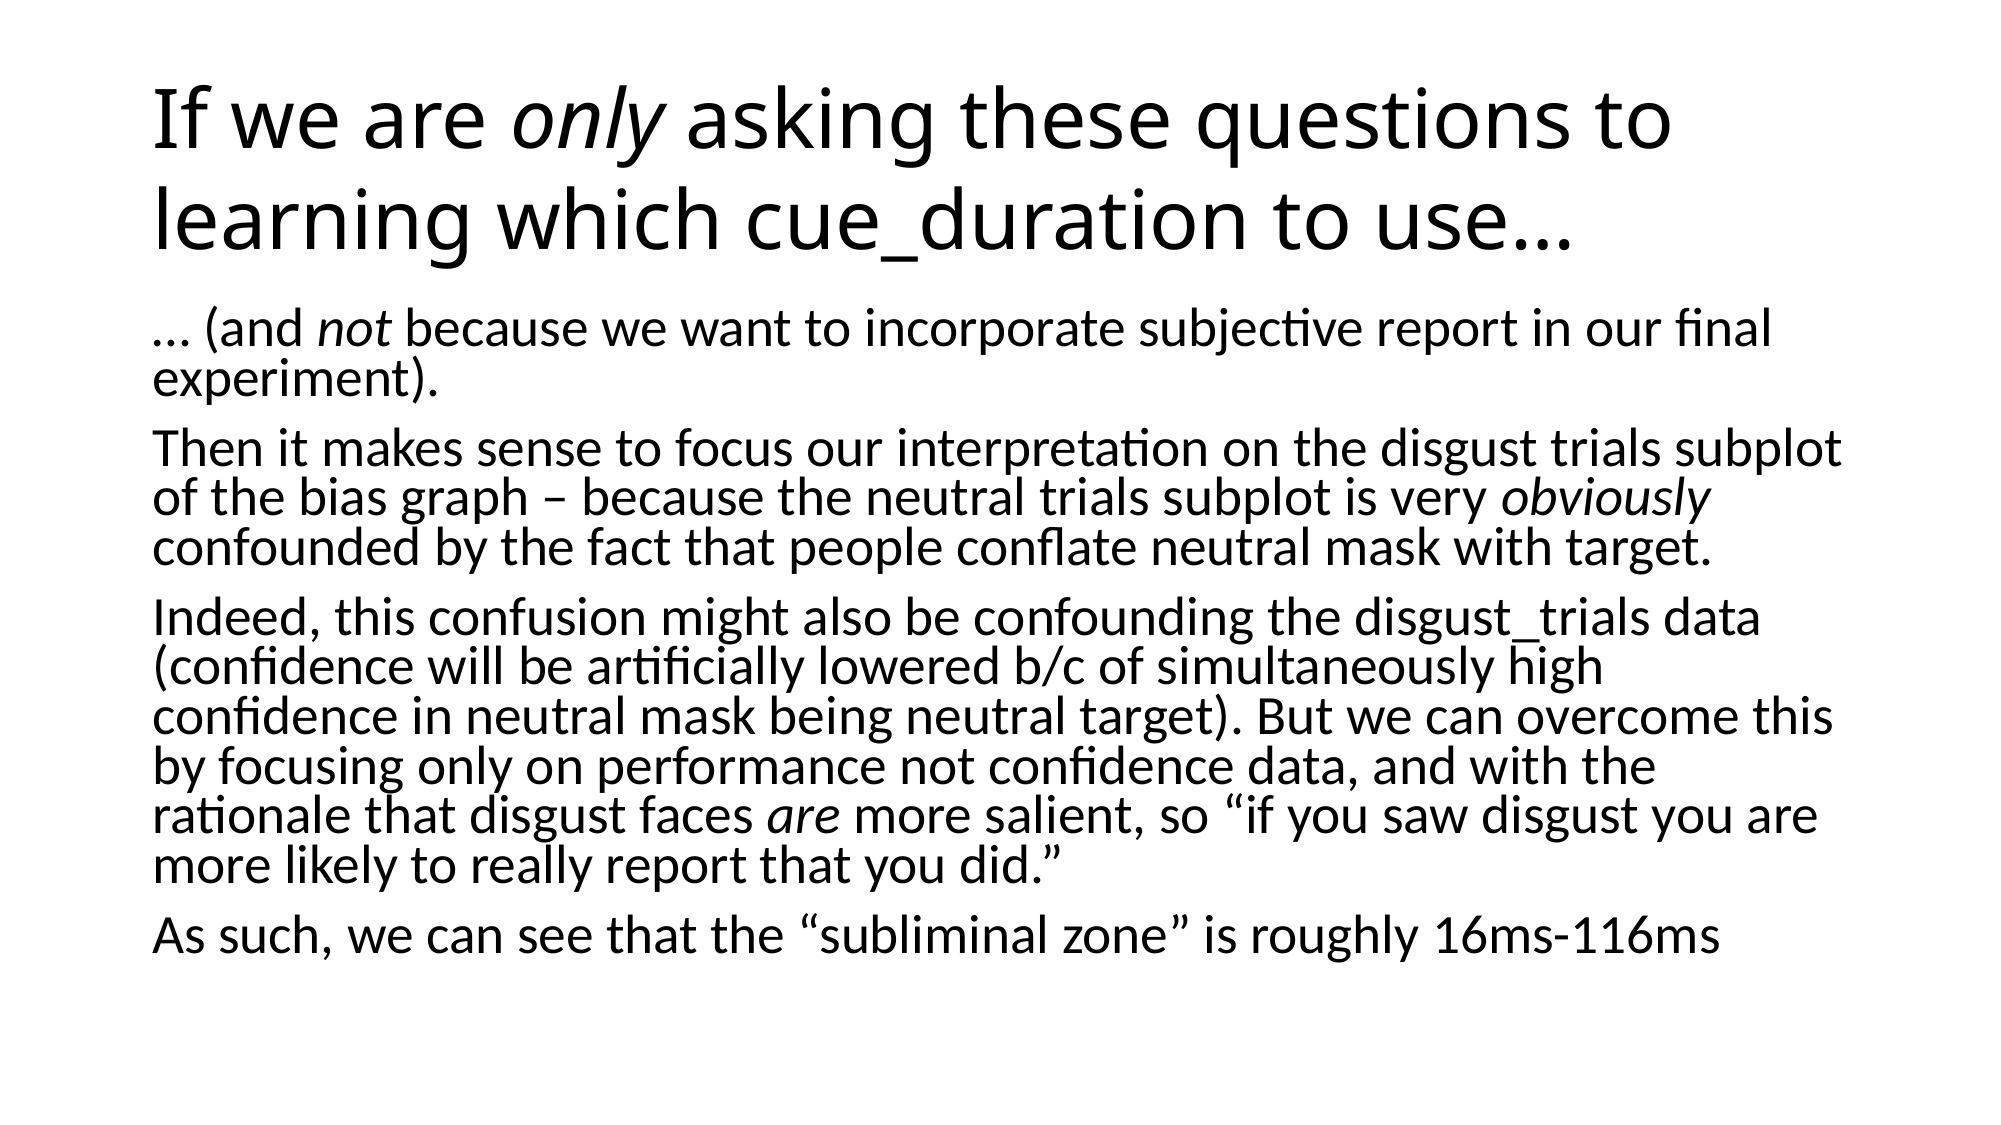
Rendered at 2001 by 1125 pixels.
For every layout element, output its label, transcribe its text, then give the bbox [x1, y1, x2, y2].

title If we are only asking these questions to learning which cue_duration to use… [137, 59, 1863, 278]
list … (and not because we want to incorporate subjective report in our final experiment). Then it makes sense to focus our interpretation on the disgust trials subplot of the bias graph – because the neutral trials subplot is very obviously confounded by the fact that people conflate neutral mask with target. Indeed, this confusion might also be confounding the disgust_trials data (confidence will be artificially lowered b/c of simultaneously high confidence in neutral mask being neutral target). But we can overcome this by focusing only on performance not confidence data, and with the rationale that disgust faces are more salient, so “if you saw disgust you are more likely to really report that you did.” As such, we can see that the “subliminal zone” is roughly 16ms-116ms [137, 299, 1863, 1014]
